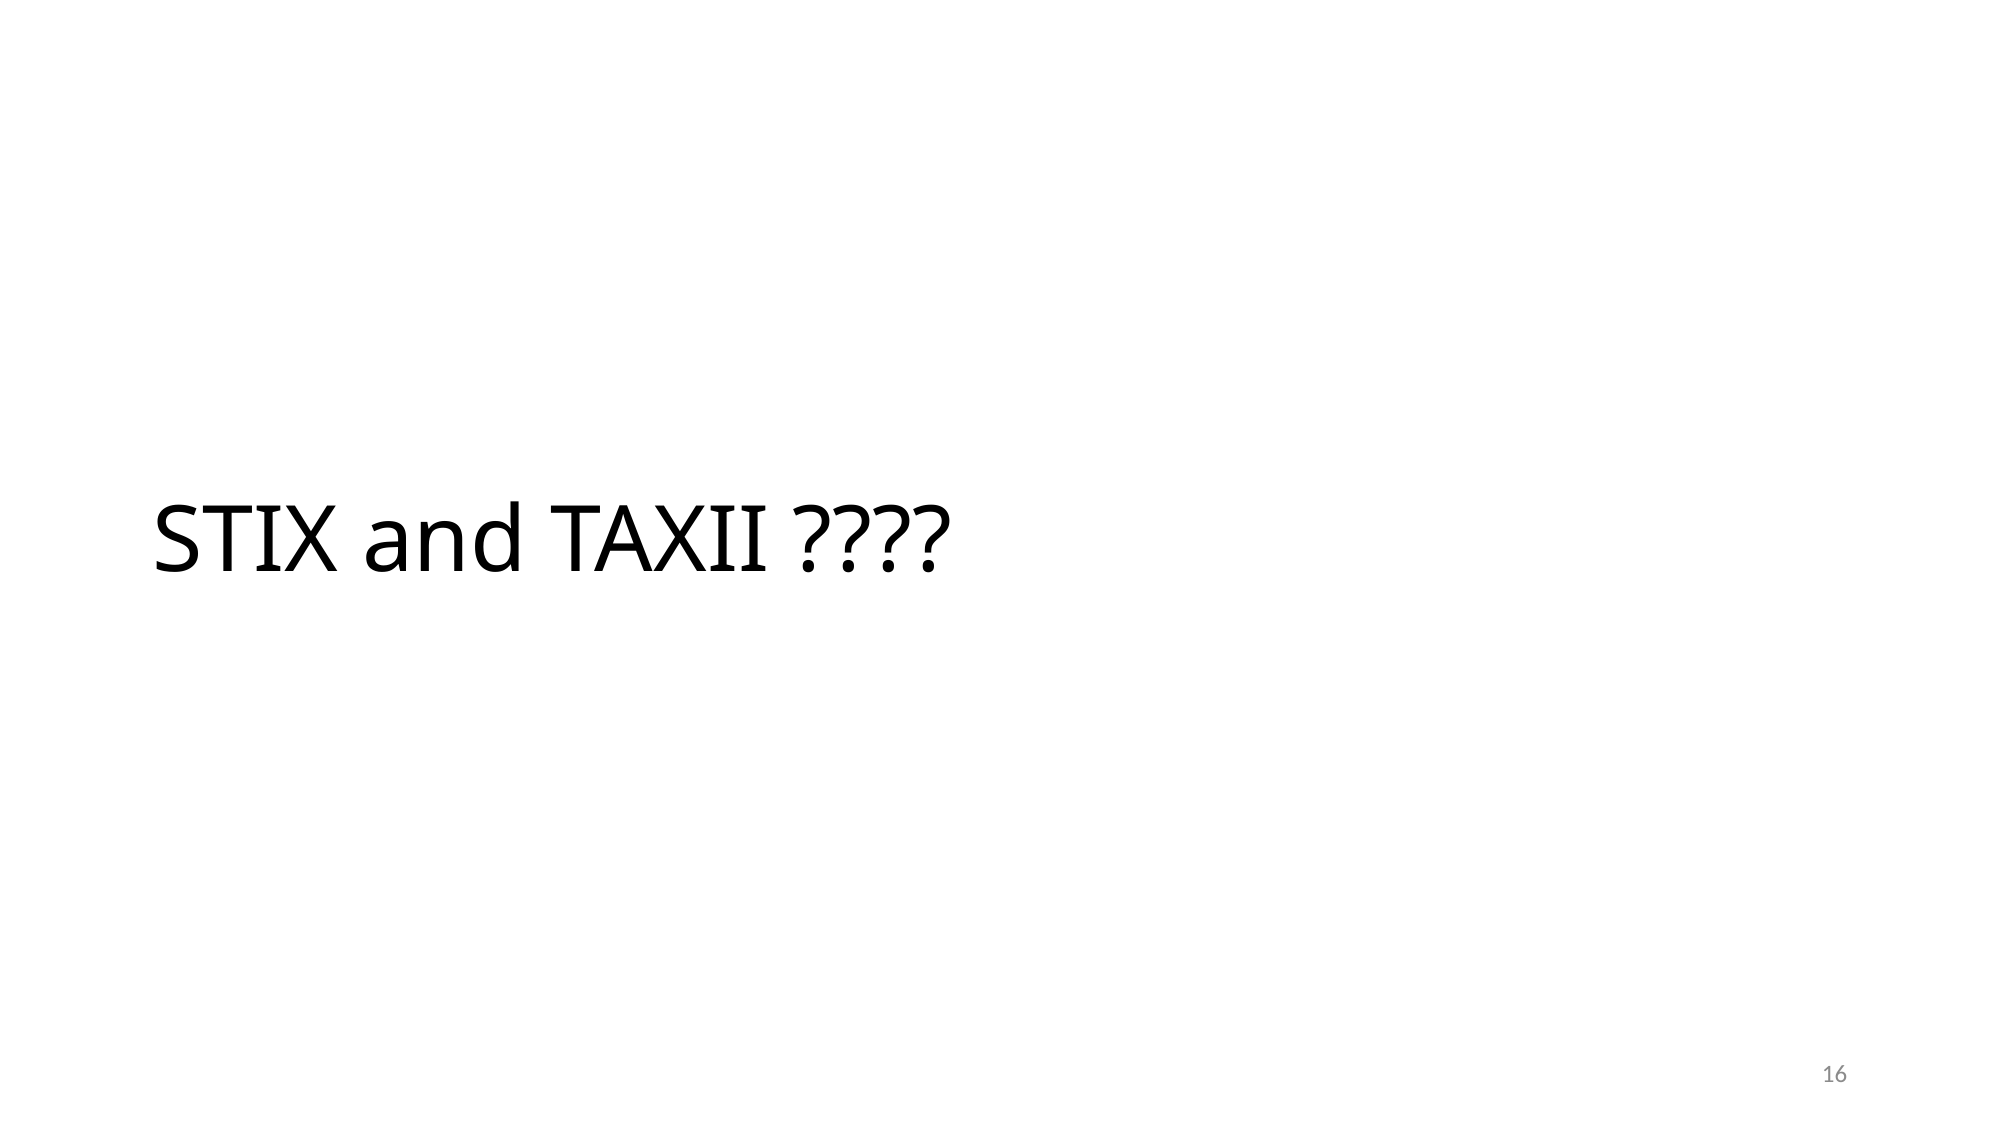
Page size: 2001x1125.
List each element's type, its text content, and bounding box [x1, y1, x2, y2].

title STIX and TAXII ???? [137, 433, 1863, 651]
slide_number 16 [1412, 1042, 1863, 1103]
